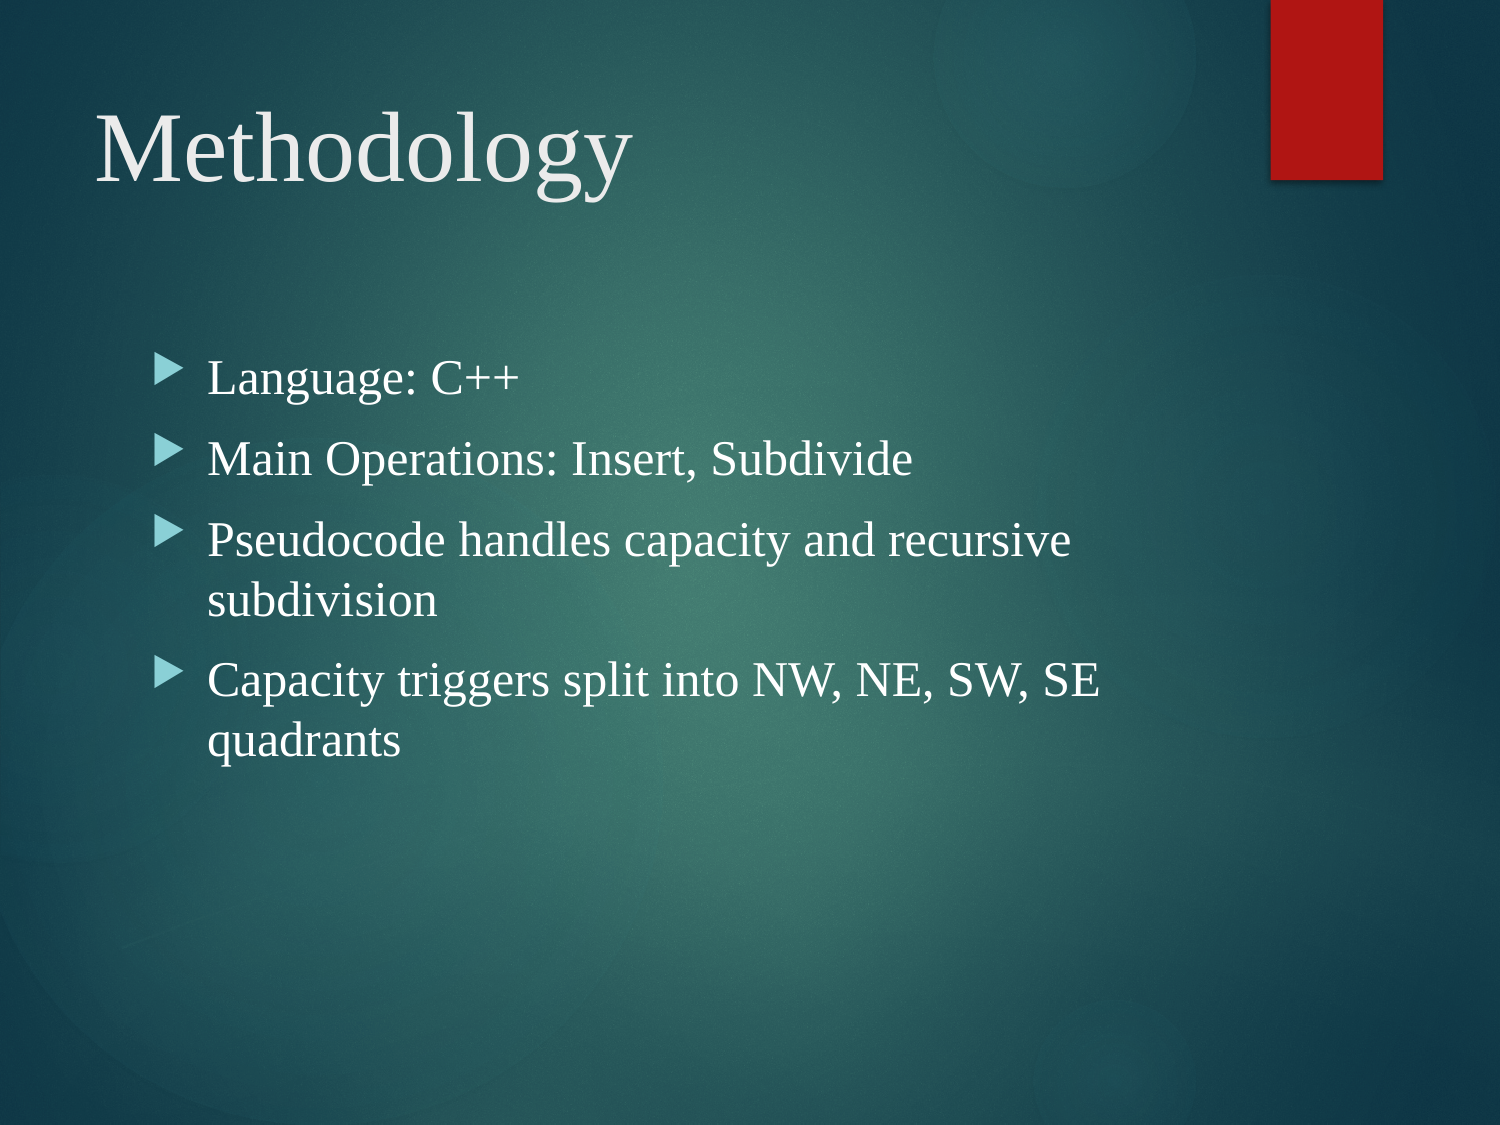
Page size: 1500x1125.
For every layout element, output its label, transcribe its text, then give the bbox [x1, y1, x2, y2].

title Methodology [79, 74, 1237, 304]
list Language: C++ Main Operations: Insert, Subdivide Pseudocode handles capacity and recursive subdivision Capacity triggers split into NW, NE, SW, SE quadrants [135, 336, 1237, 1025]
